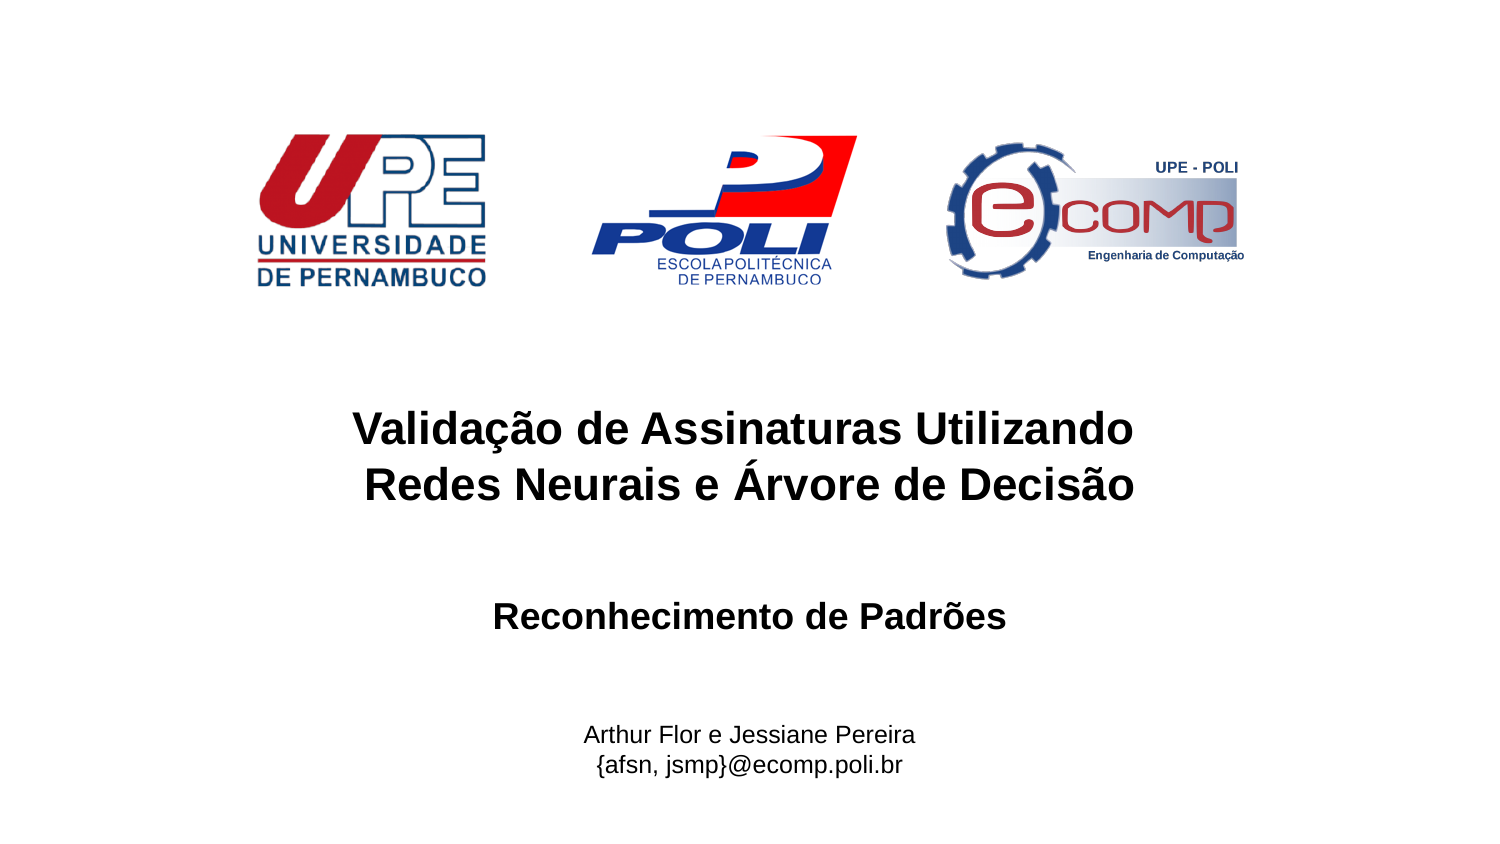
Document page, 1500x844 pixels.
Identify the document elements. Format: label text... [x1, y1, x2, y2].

list Reconhecimento de Padrões [51, 579, 1449, 651]
picture [591, 134, 858, 285]
picture [255, 134, 486, 287]
list Validação de Assinaturas Utilizando Redes Neurais e Árvore de Decisão [51, 379, 1449, 530]
list Arthur Flor e Jessiane Pereira {afsn, jsmp}@ecomp.poli.br [51, 700, 1449, 797]
picture [945, 134, 1244, 287]
